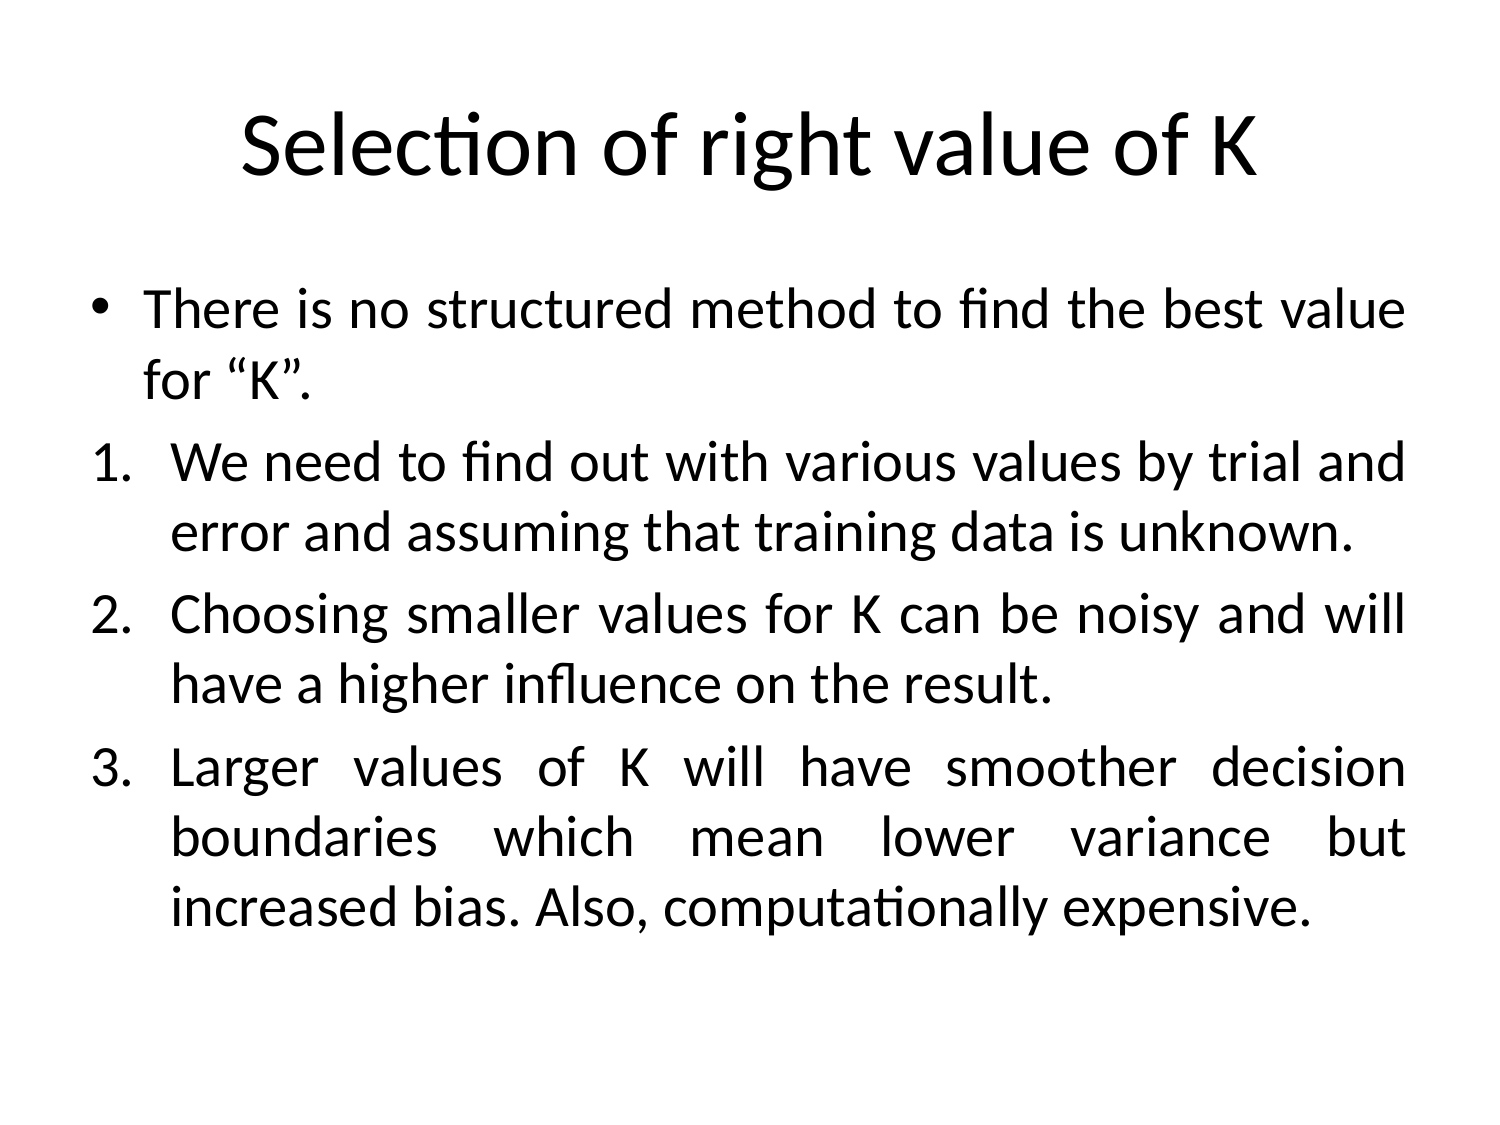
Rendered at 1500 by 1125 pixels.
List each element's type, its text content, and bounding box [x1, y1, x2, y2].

list There is no structured method to find the best value for “K”. We need to find out with various values by trial and error and assuming that training data is unknown. Choosing smaller values for K can be noisy and will have a higher influence on the result. Larger values of K will have smoother decision boundaries which mean lower variance but increased bias. Also, computationally expensive. [75, 262, 1425, 1005]
title Selection of right value of K [75, 45, 1425, 233]
